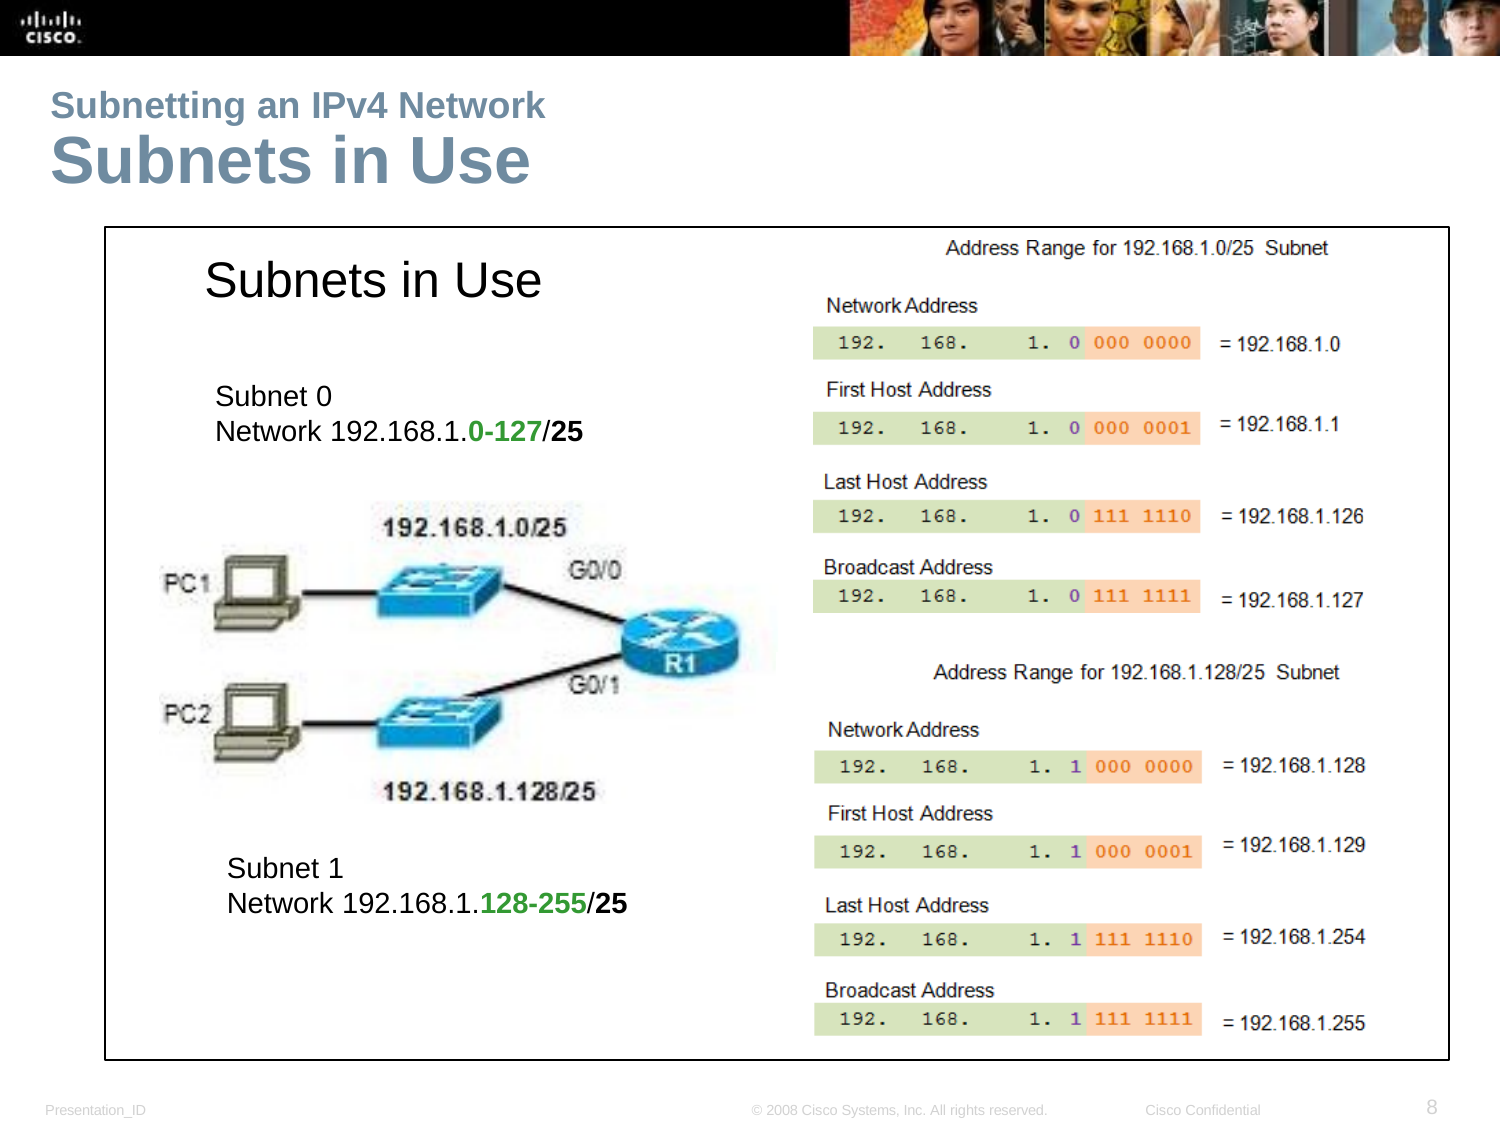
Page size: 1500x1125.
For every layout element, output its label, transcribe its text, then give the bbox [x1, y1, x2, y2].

text_box © 2008 Cisco Systems, Inc. All rights reserved. [749, 1100, 1058, 1125]
picture [0, 0, 1500, 56]
text_box Presentation_ID [43, 1100, 151, 1119]
text_box Subnets in Use [202, 245, 546, 308]
text_box Subnets in Use [48, 114, 534, 305]
text_box [104, 227, 1450, 1060]
text_box Subnetting an IPv4 Network [48, 78, 549, 126]
text_box <number> [1422, 1093, 1454, 1125]
text_box Cisco Confidential [1143, 1100, 1264, 1125]
